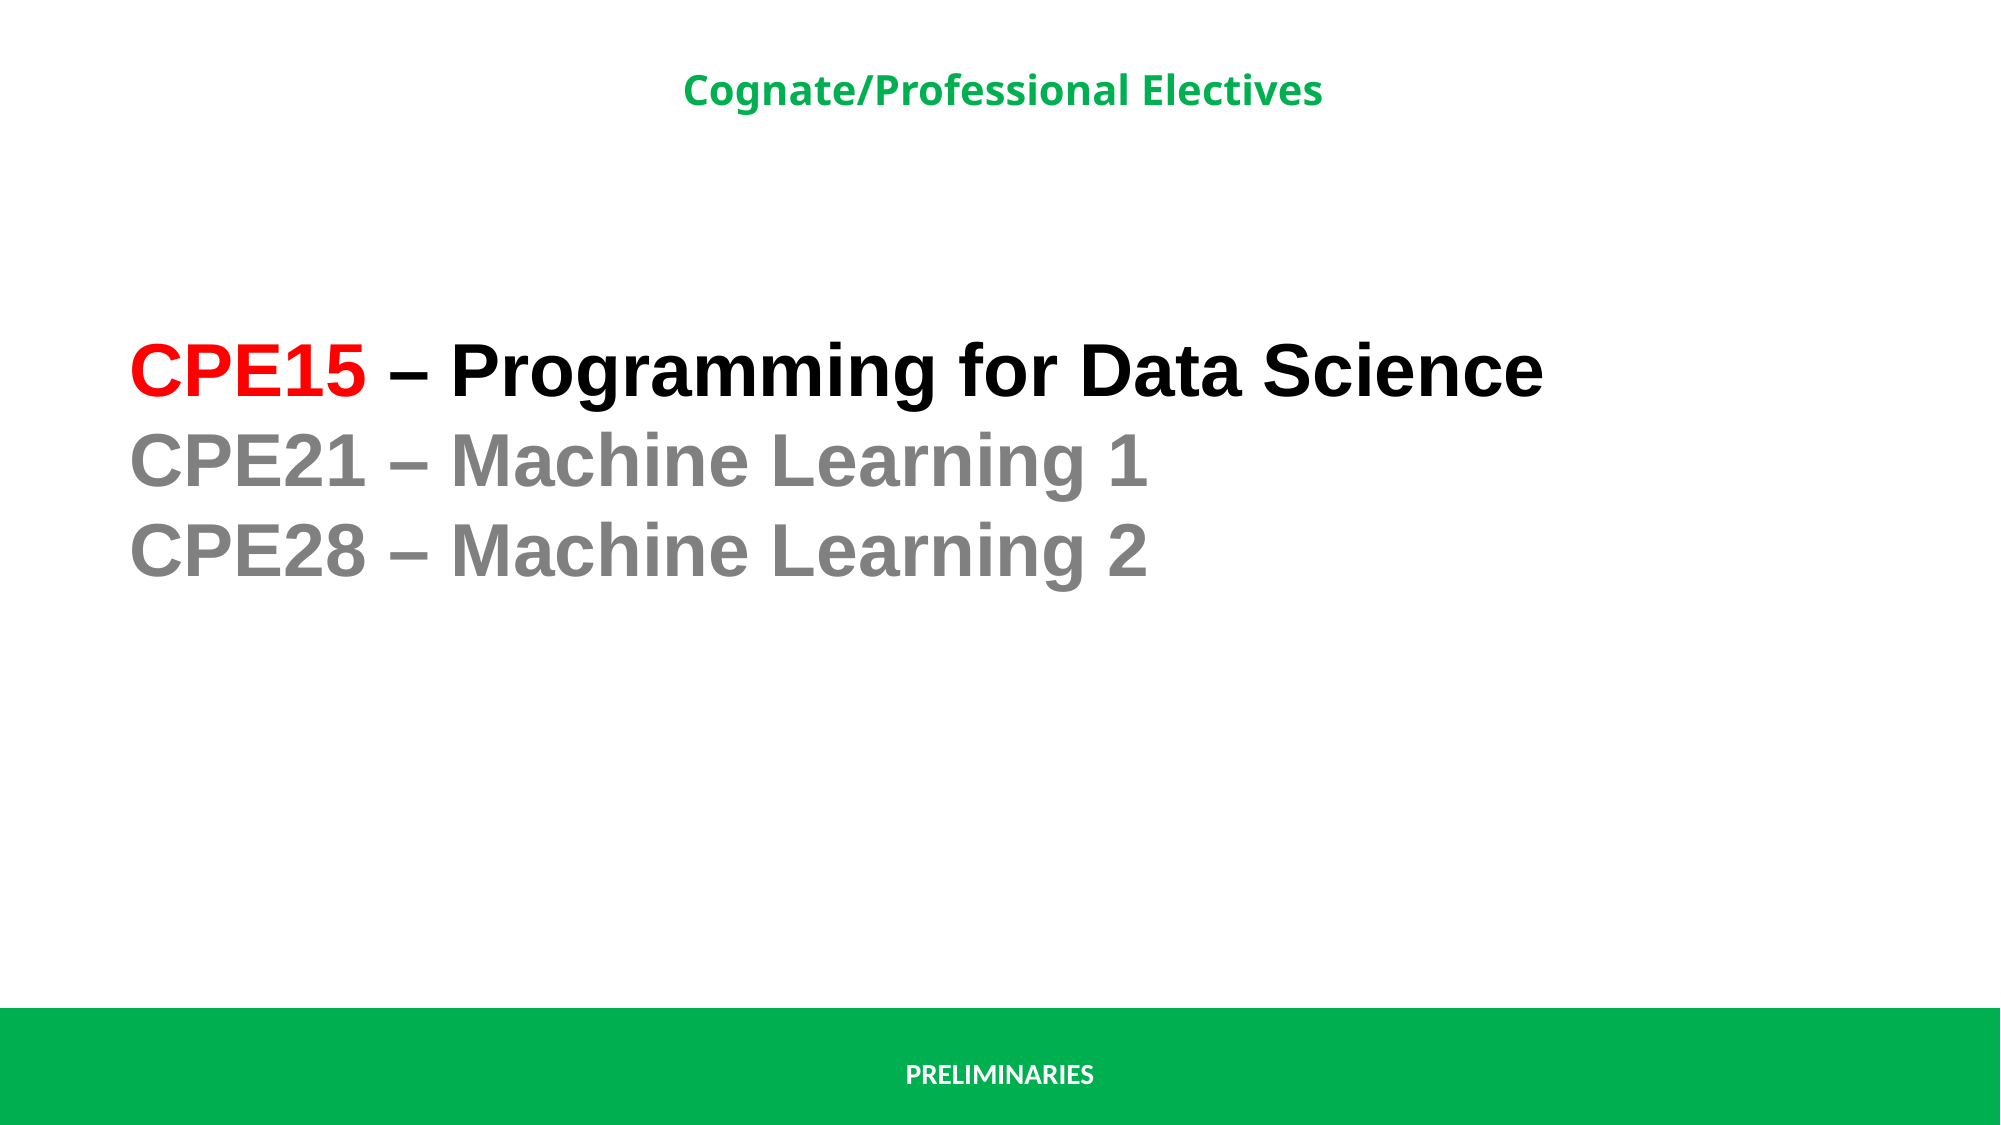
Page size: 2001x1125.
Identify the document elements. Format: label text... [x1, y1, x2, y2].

text_box CPE15 – Programming for Data Science CPE21 – Machine Learning 1 CPE28 – Machine Learning 2 [115, 314, 1885, 600]
